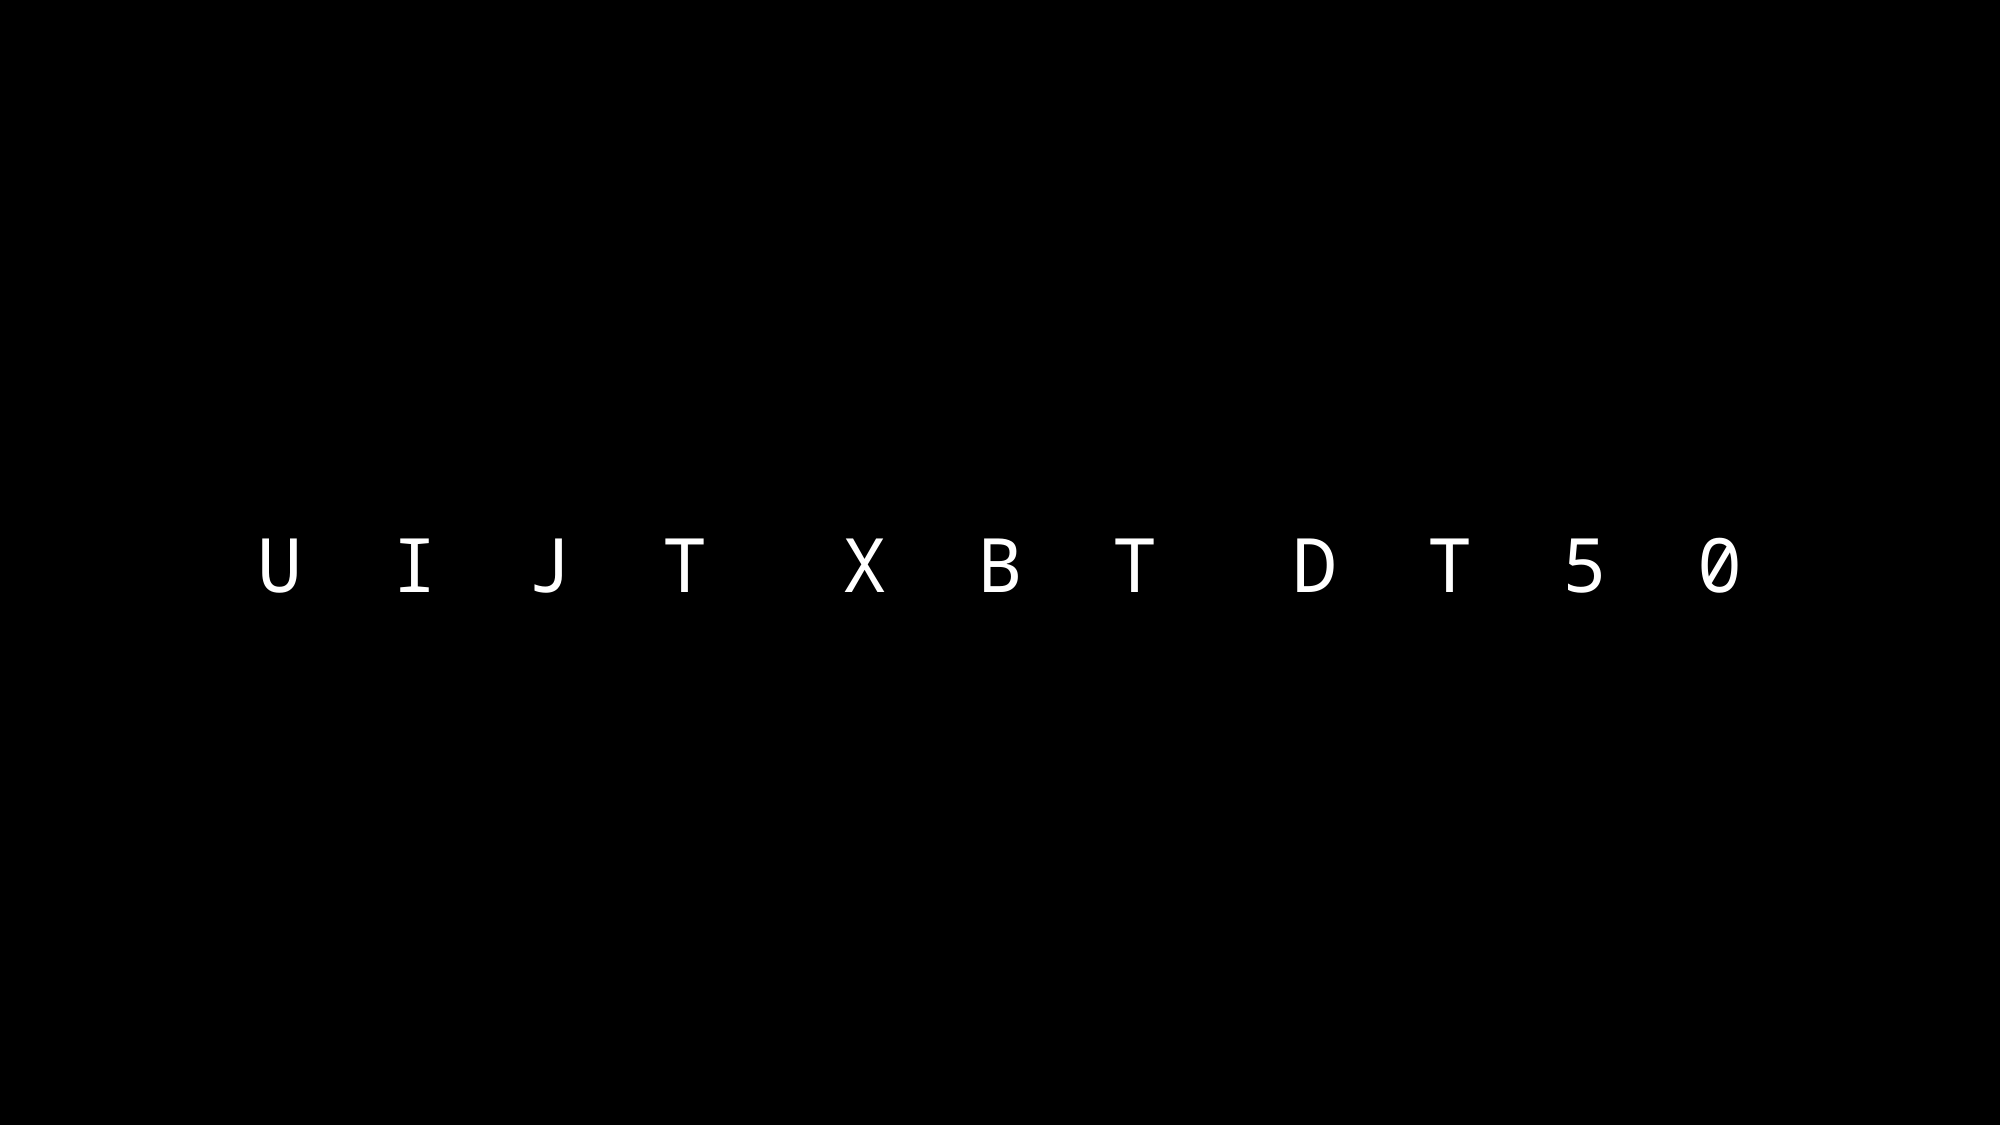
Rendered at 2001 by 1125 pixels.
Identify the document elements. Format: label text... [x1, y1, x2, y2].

title U I J T X B T D T 5 0 [68, 470, 1932, 655]
